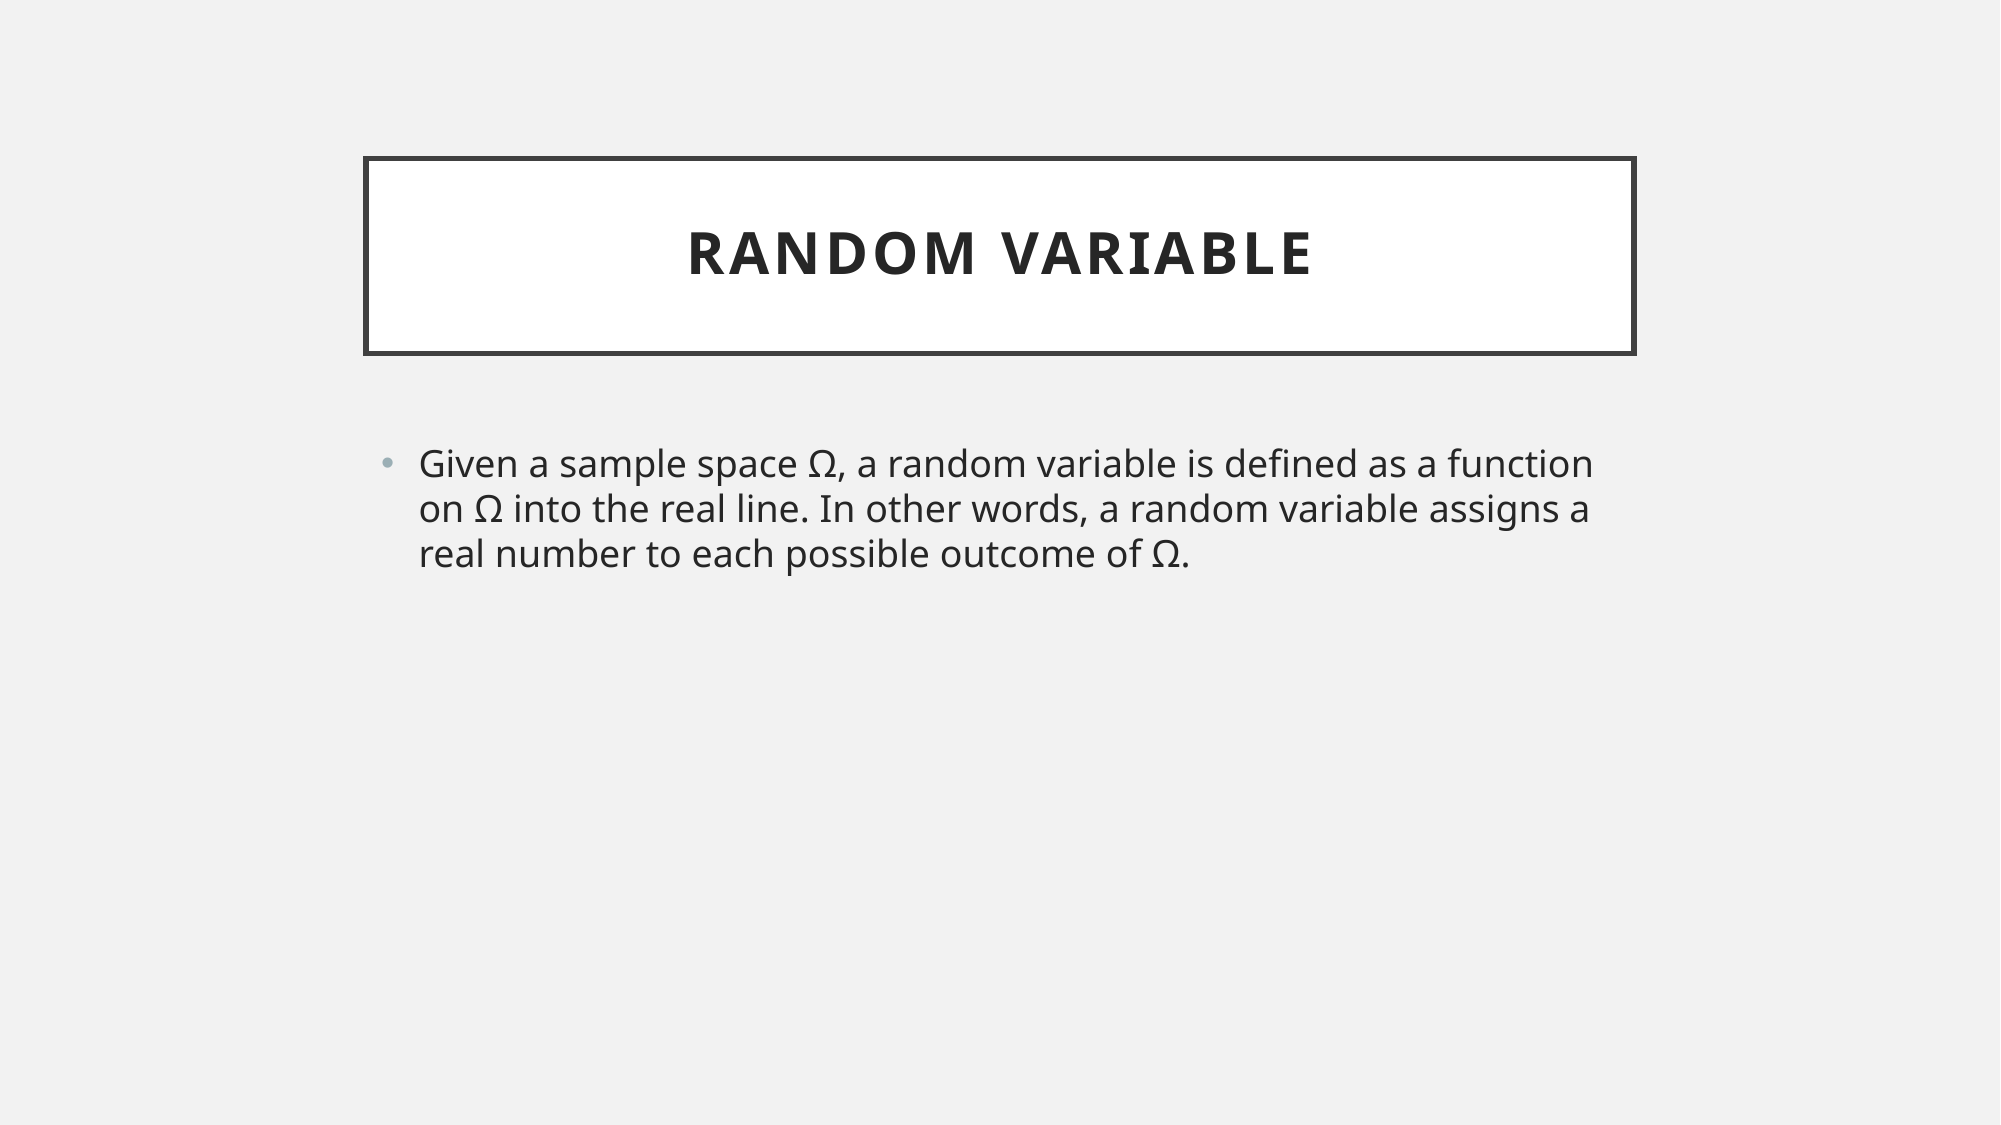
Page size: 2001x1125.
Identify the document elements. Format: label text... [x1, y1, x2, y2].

title Random Variable [363, 156, 1637, 356]
list Given a sample space Ω, a random variable is defined as a function on Ω into the real line. In other words, a random variable assigns a real number to each possible outcome of Ω. [366, 432, 1634, 942]
